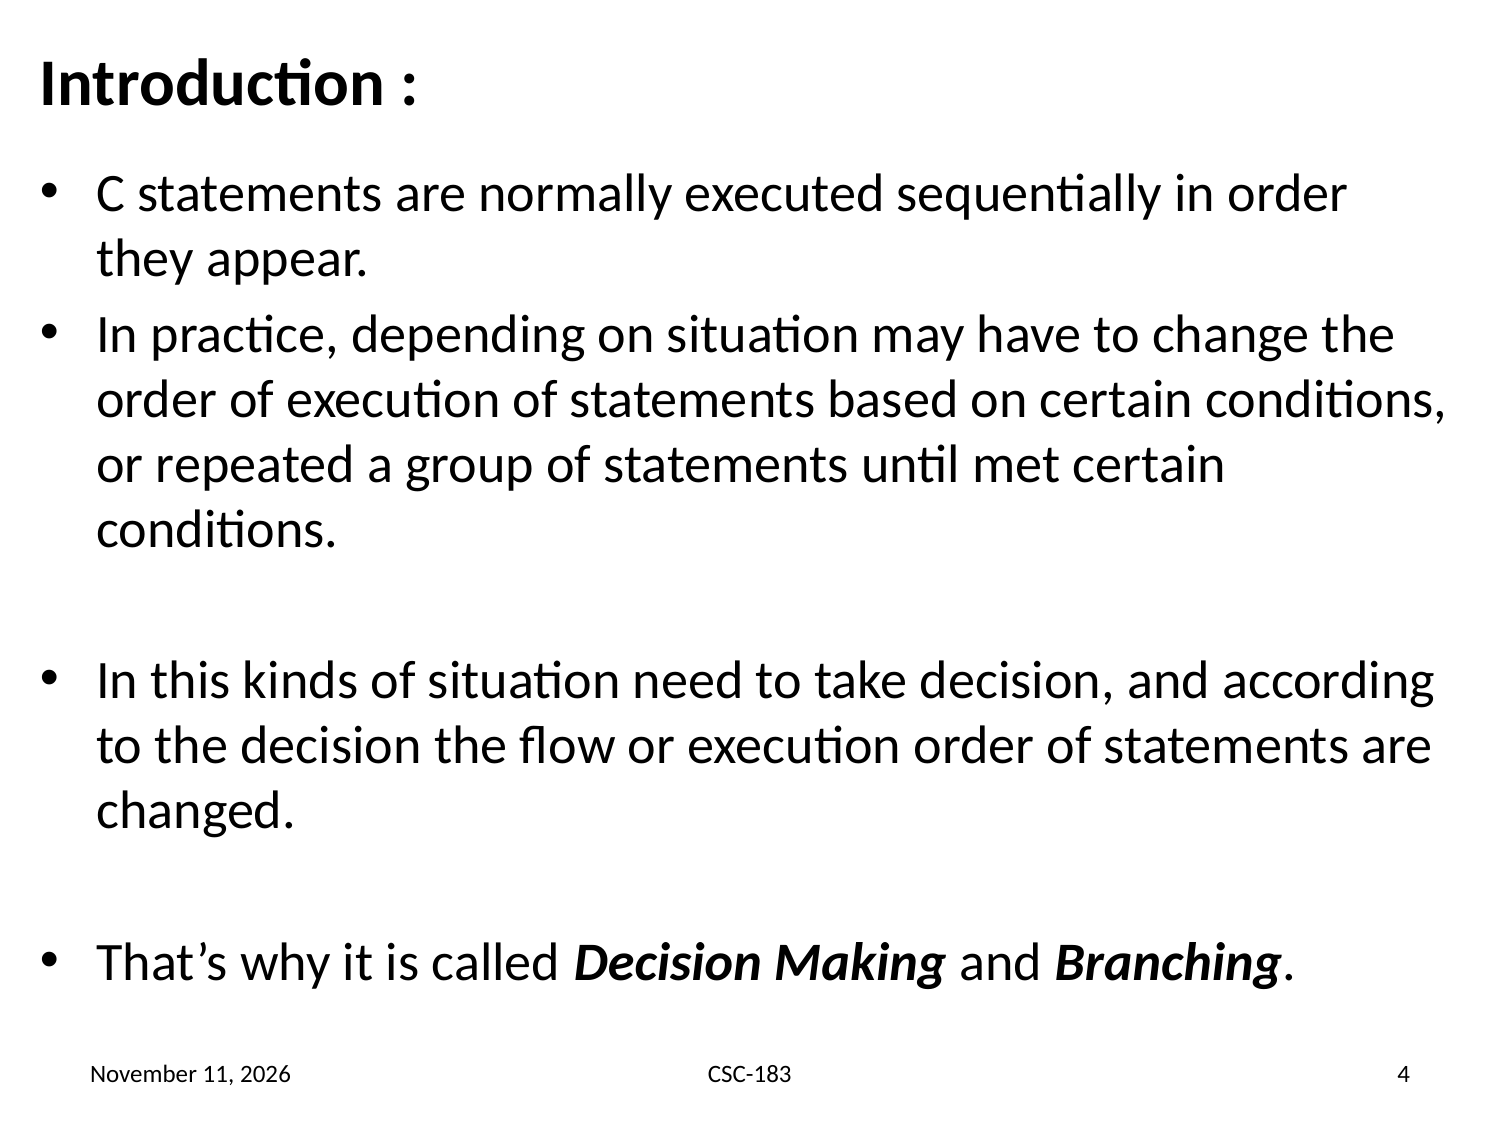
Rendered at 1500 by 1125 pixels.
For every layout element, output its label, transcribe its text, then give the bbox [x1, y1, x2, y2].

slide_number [75, 1042, 425, 1103]
footer CSC-183 [512, 1042, 988, 1103]
list C statements are normally executed sequentially in order they appear. In practice, depending on situation may have to change the order of execution of statements based on certain conditions, or repeated a group of statements until met certain conditions. In this kinds of situation need to take decision, and according to the decision the flow or execution order of statements are changed. That’s why it is called Decision Making and Branching. [24, 149, 1475, 1038]
slide_number 4 [1074, 1042, 1425, 1103]
title Introduction : [24, 32, 1475, 125]
